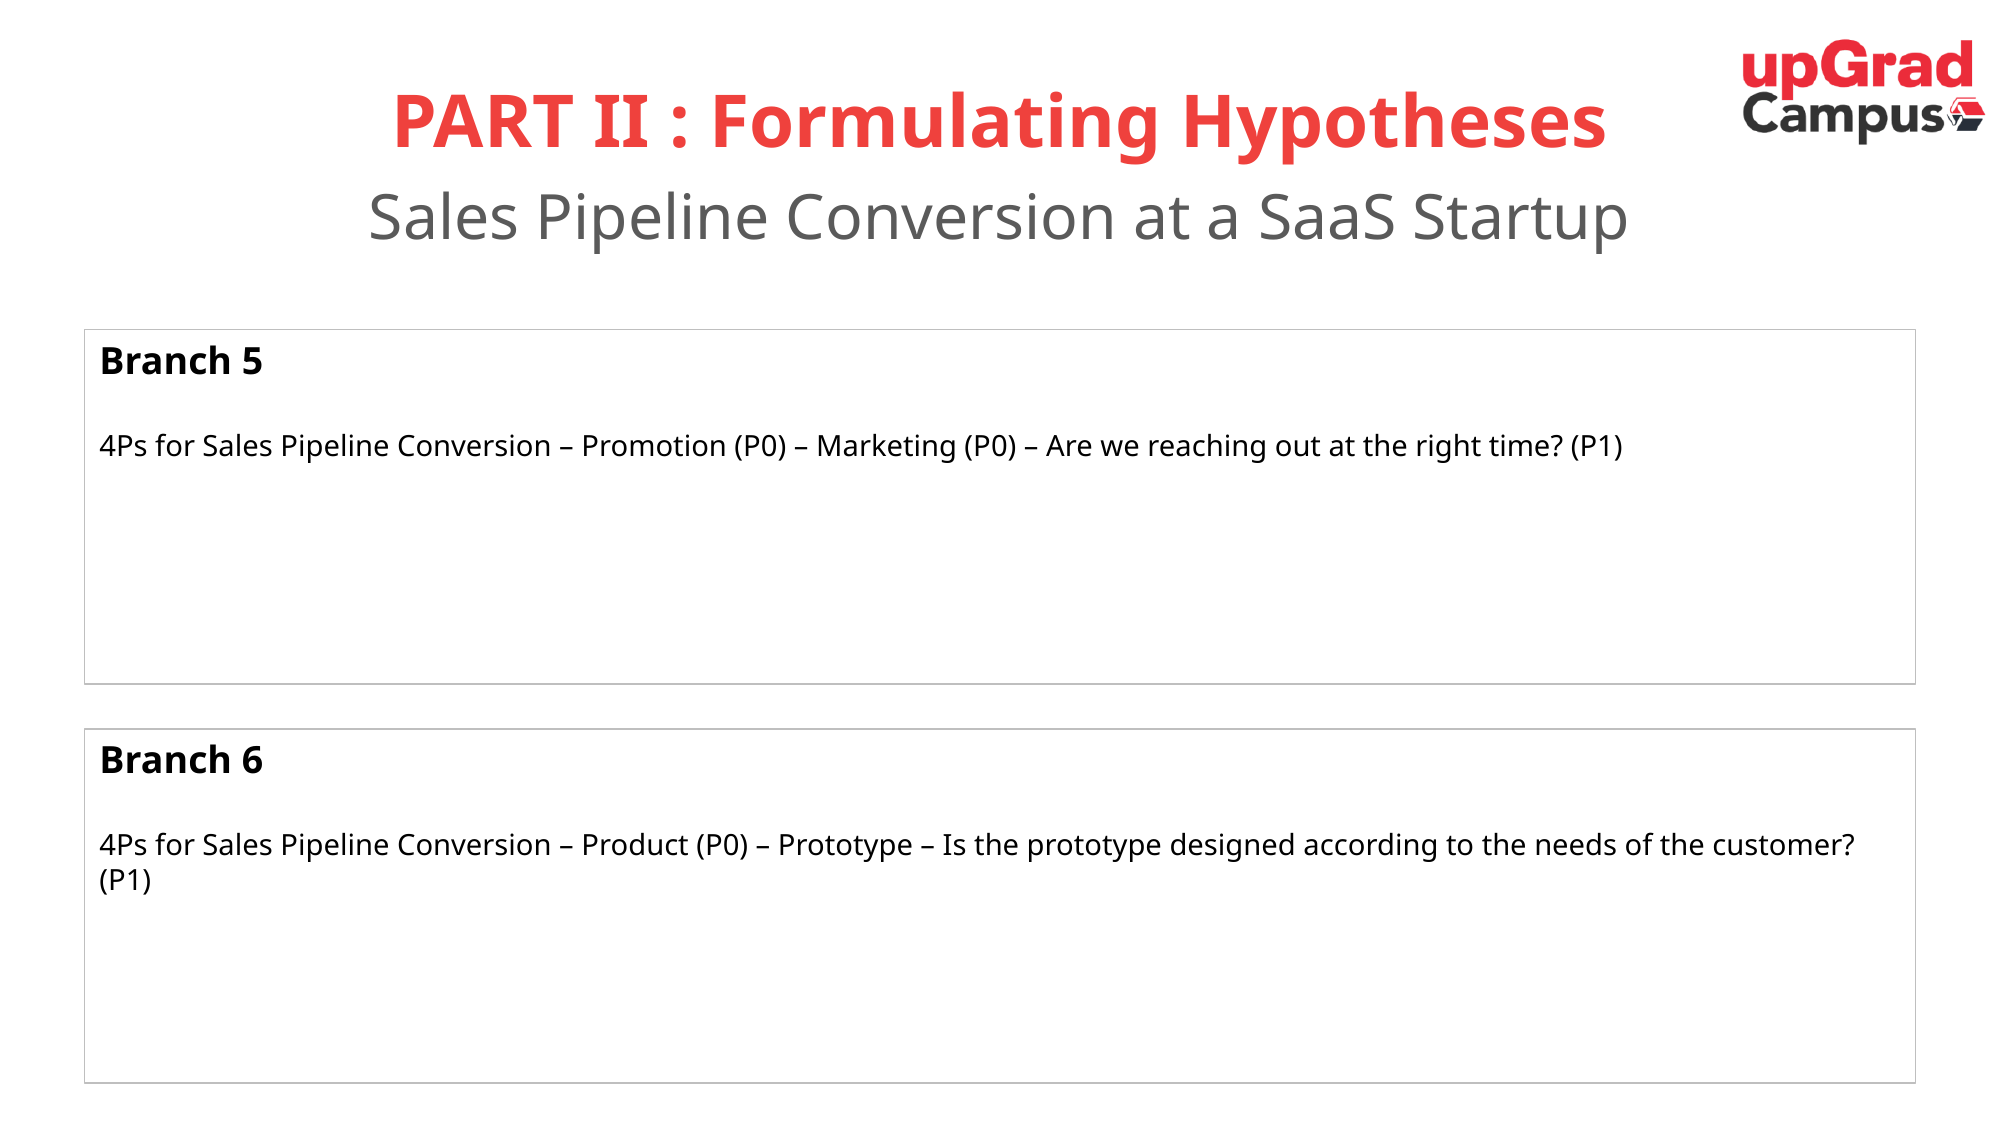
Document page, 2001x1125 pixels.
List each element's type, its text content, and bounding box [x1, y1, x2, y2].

picture [1737, 30, 1988, 152]
title PART II : Formulating Hypotheses Sales Pipeline Conversion at a SaaS Startup [137, 59, 1863, 278]
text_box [84, 329, 1916, 1084]
